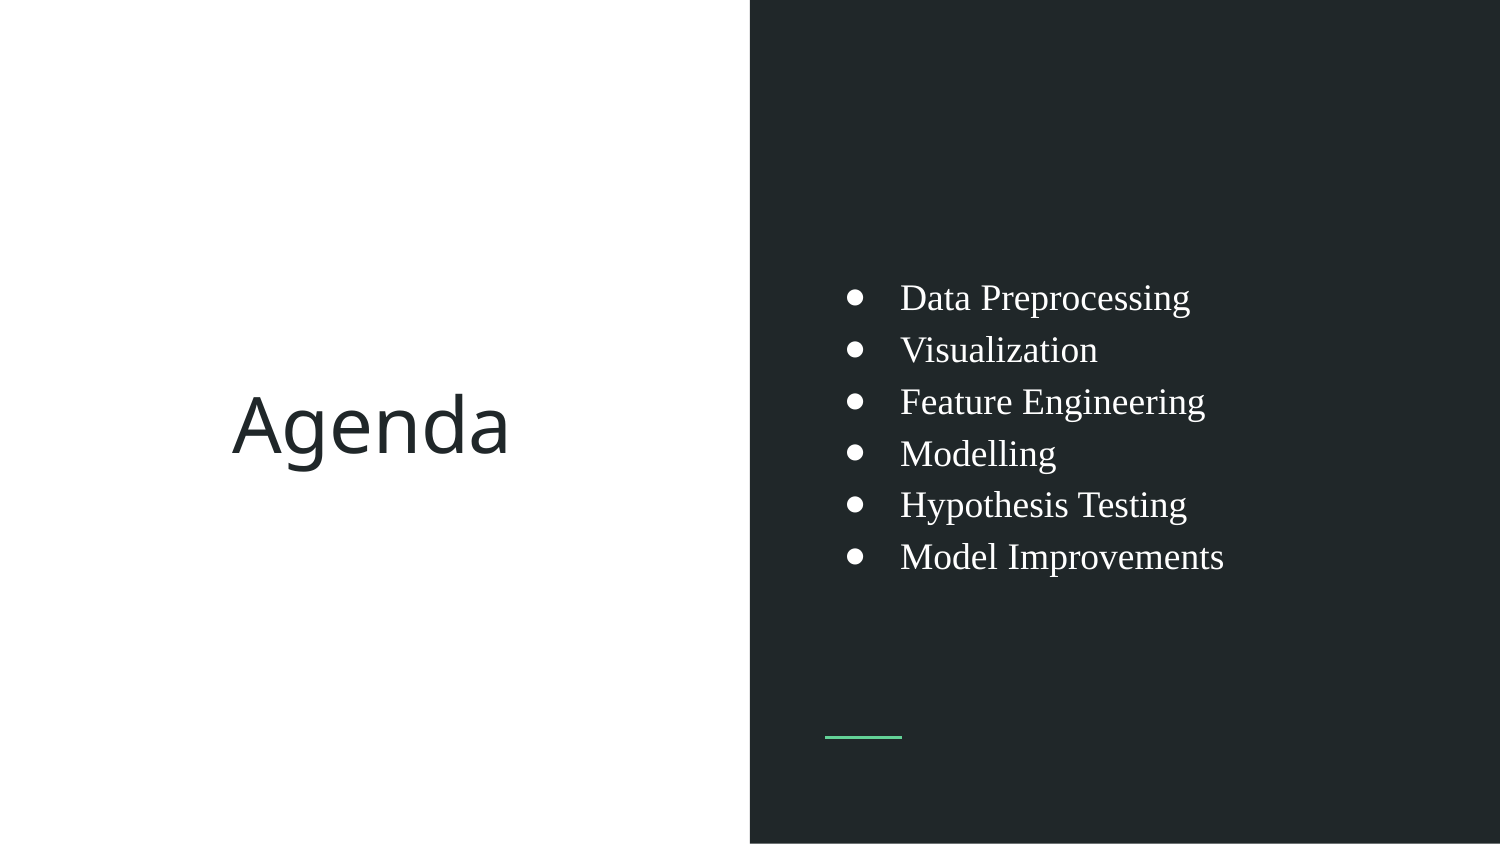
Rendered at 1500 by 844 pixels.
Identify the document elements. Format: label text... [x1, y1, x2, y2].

list Data Preprocessing Visualization Feature Engineering Modelling Hypothesis Testing Model Improvements [810, 118, 1440, 725]
title Agenda [40, 359, 705, 484]
